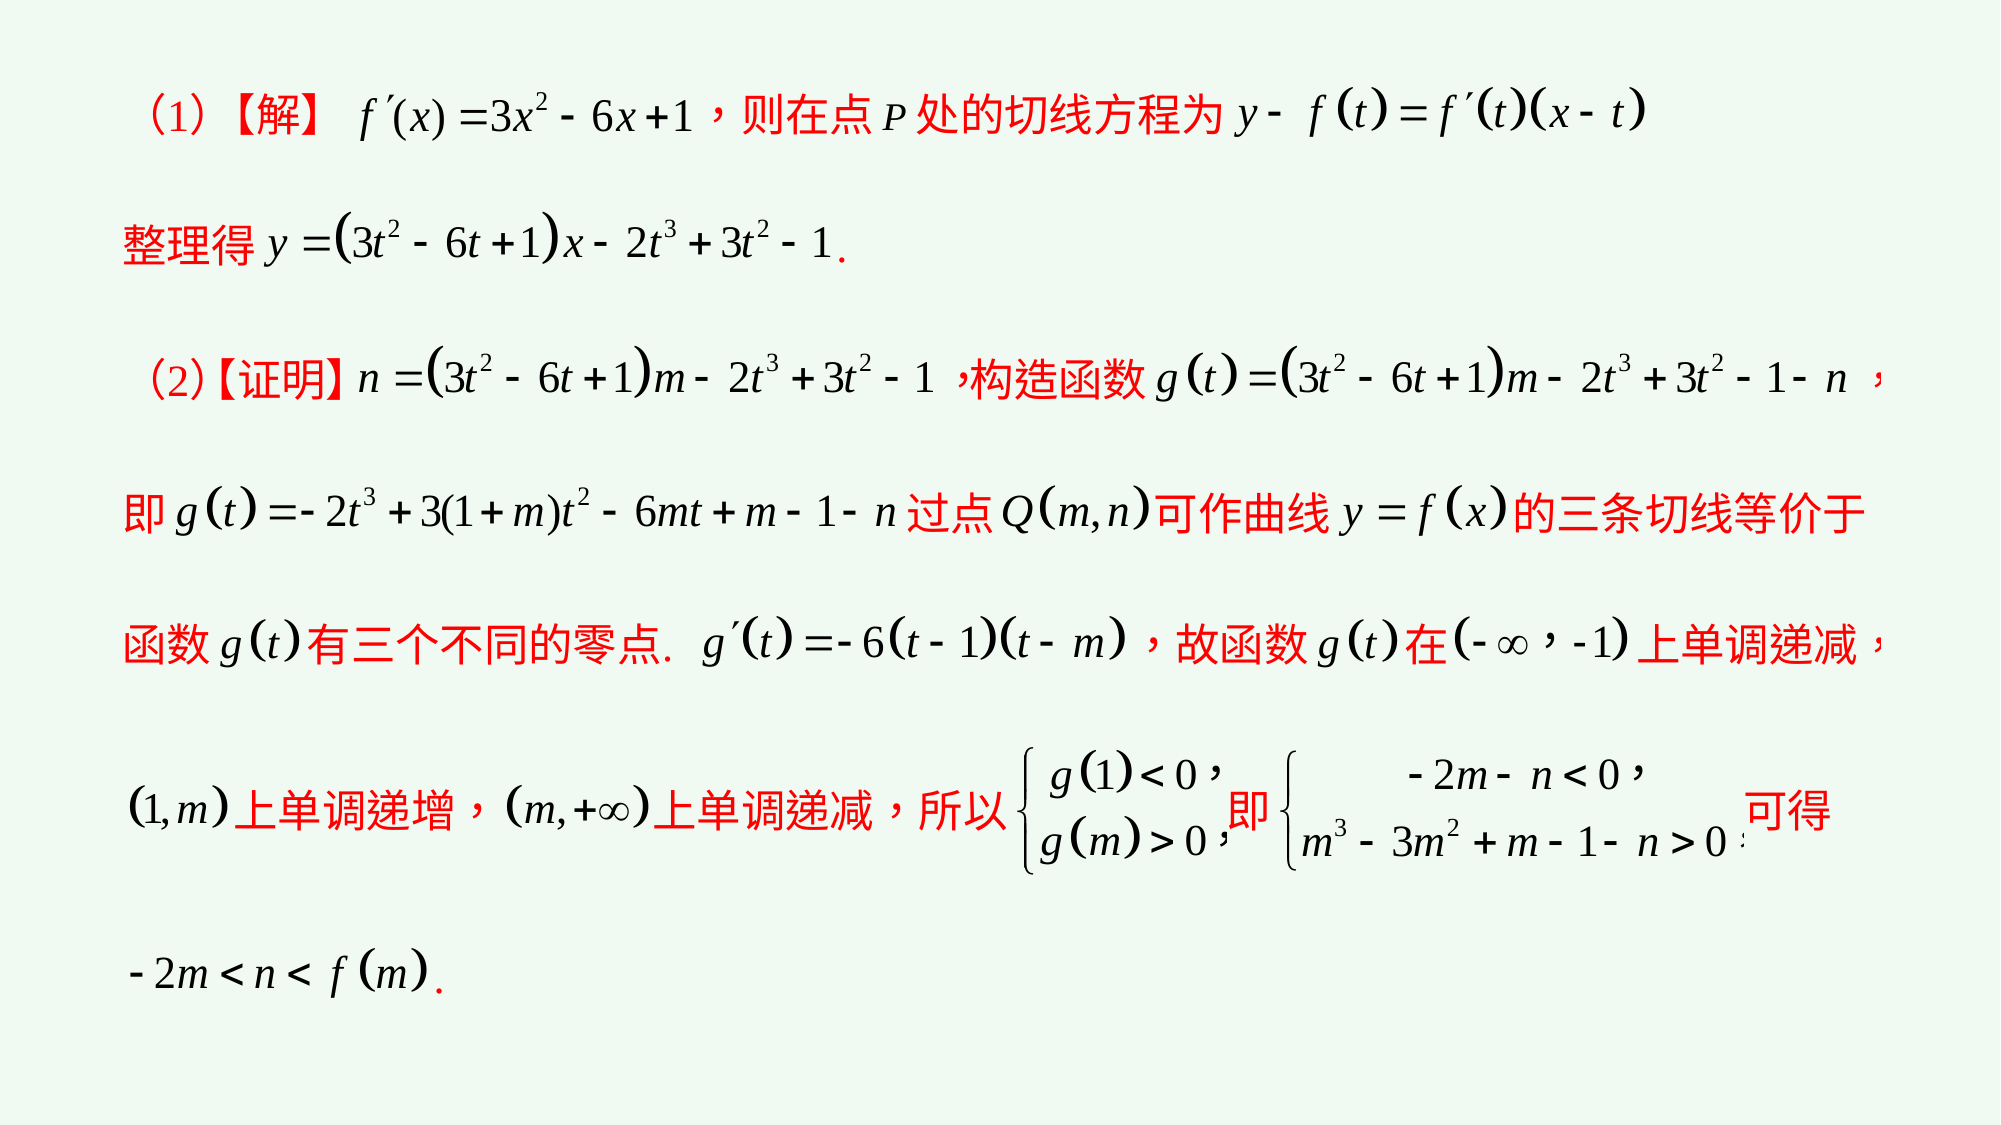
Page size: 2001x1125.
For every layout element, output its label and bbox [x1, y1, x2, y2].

text_box [122, 48, 1881, 1047]
